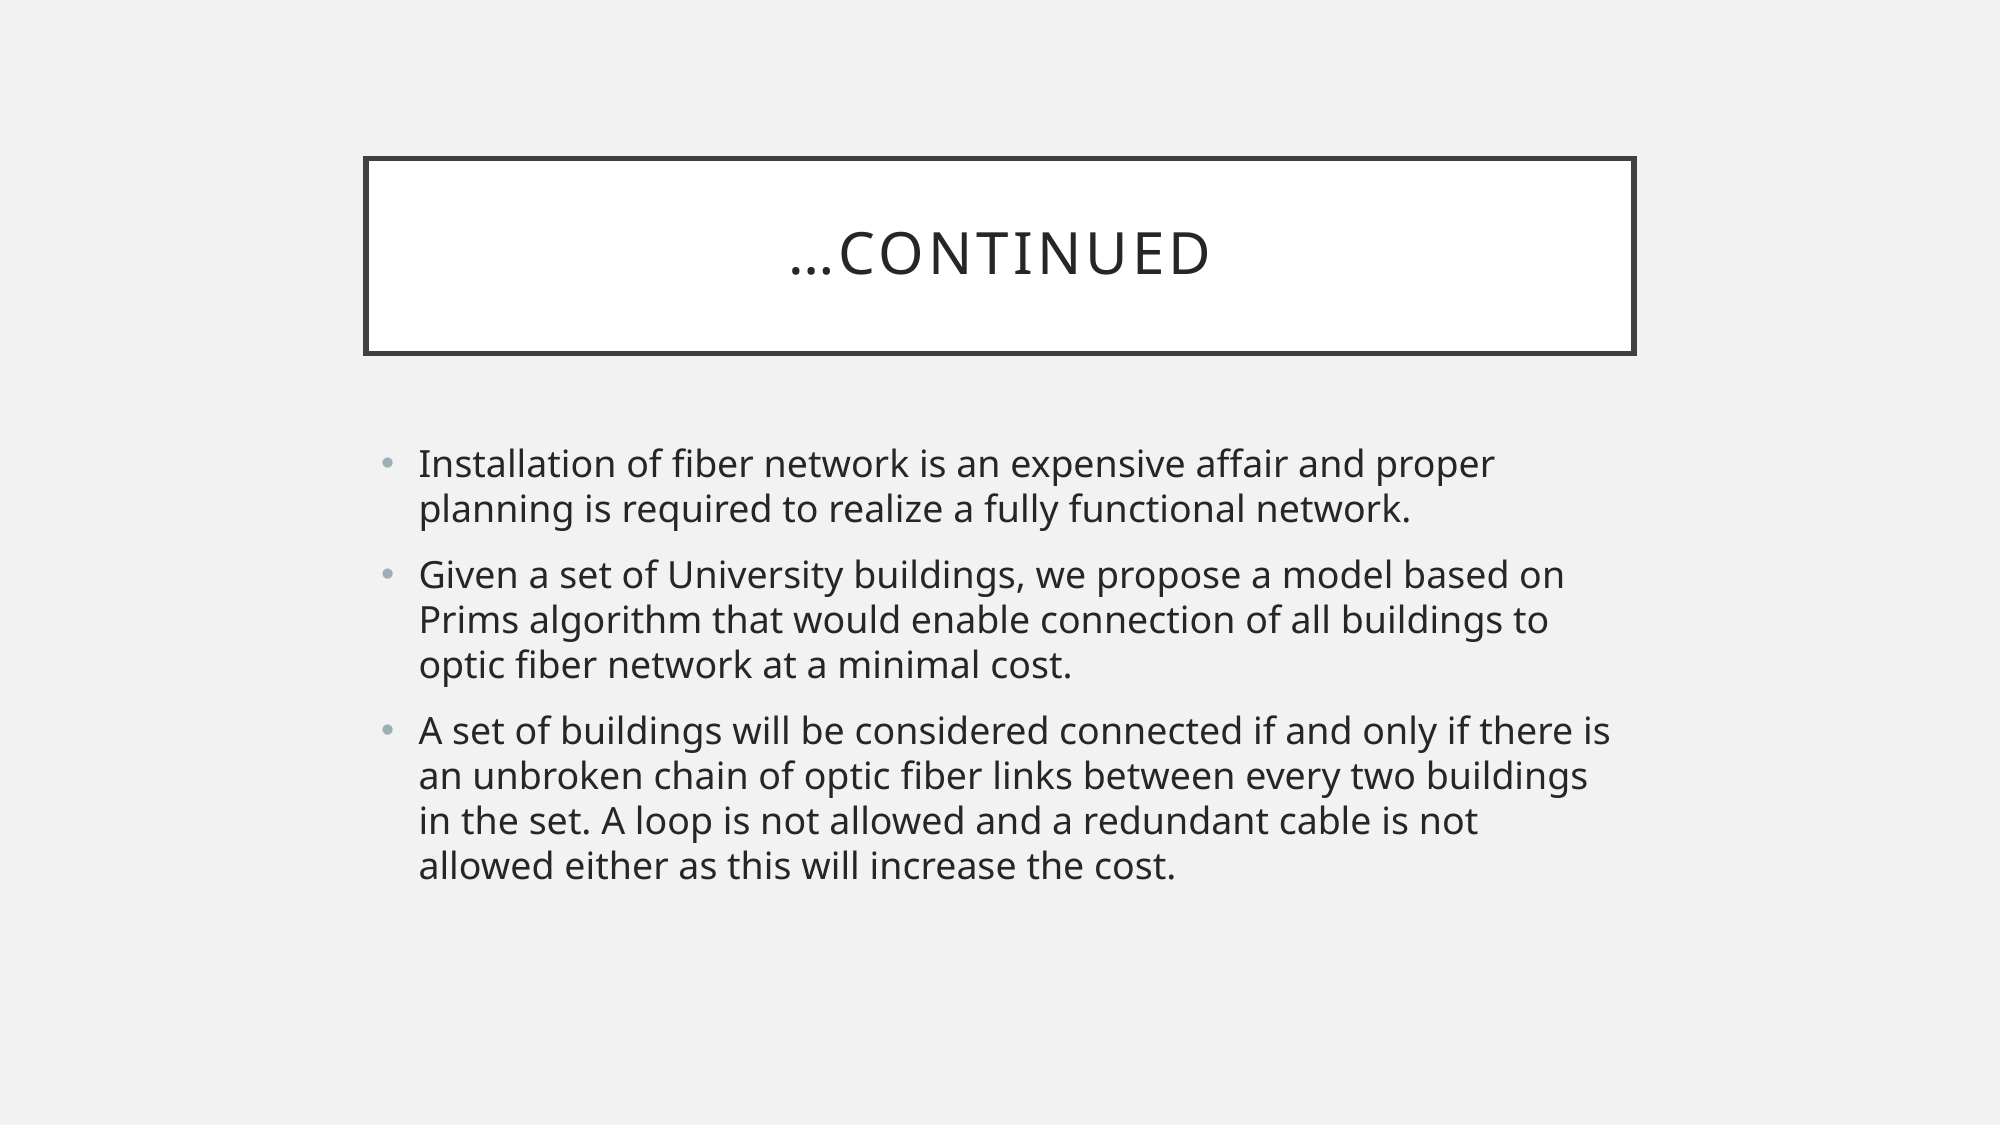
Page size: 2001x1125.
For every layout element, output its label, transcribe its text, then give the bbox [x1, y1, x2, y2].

title …CONTINUED [363, 156, 1637, 356]
list Installation of fiber network is an expensive affair and proper planning is required to realize a fully functional network. Given a set of University buildings, we propose a model based on Prims algorithm that would enable connection of all buildings to optic fiber network at a minimal cost. A set of buildings will be considered connected if and only if there is an unbroken chain of optic fiber links between every two buildings in the set. A loop is not allowed and a redundant cable is not allowed either as this will increase the cost. [366, 432, 1634, 942]
